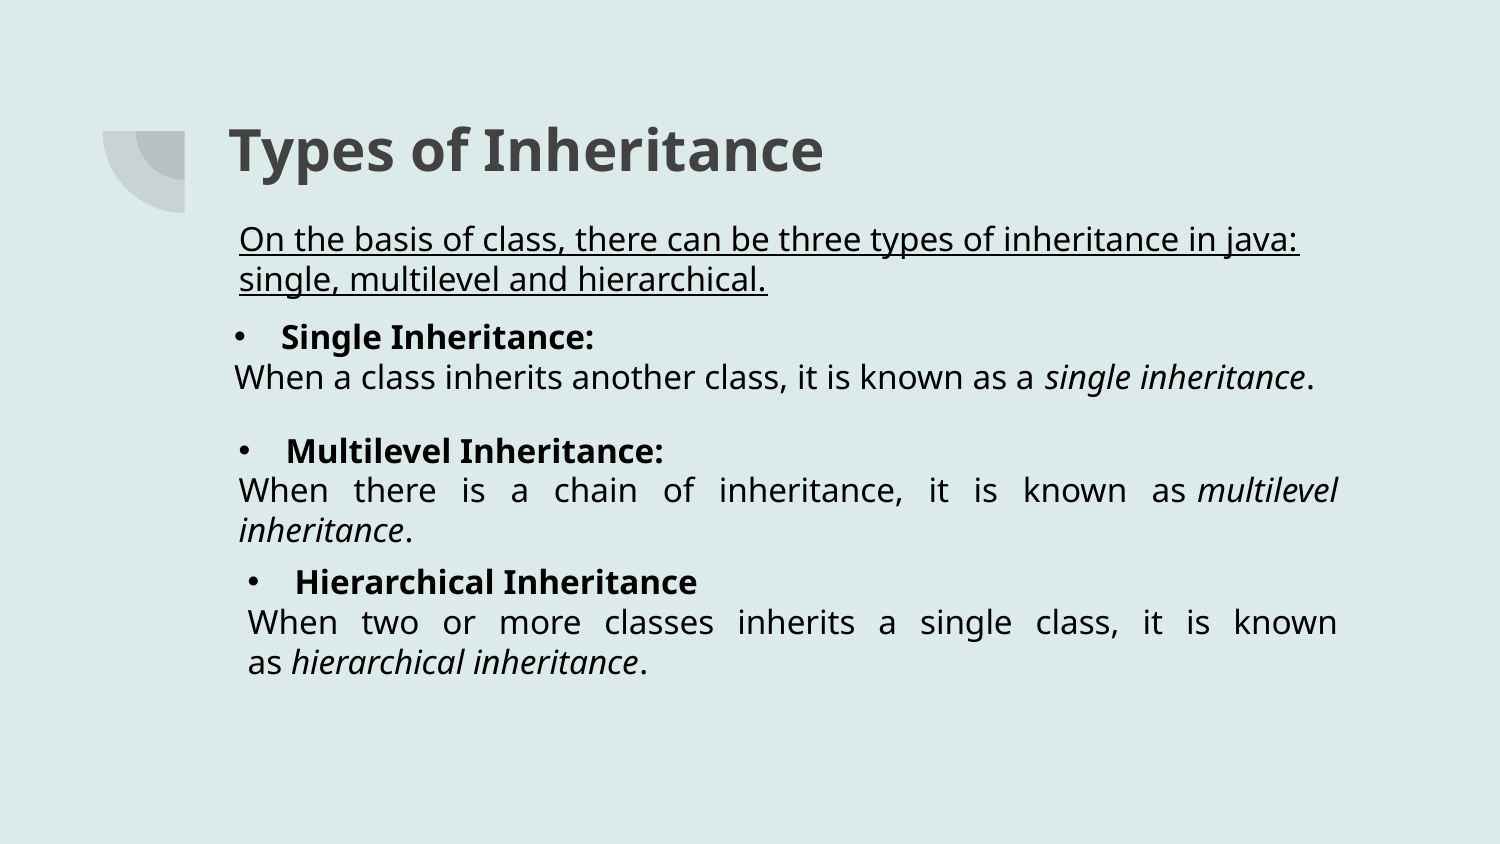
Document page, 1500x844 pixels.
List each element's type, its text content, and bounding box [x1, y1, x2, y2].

title Types of Inheritance [213, 98, 1368, 263]
text_box Single Inheritance: When a class inherits another class, it is known as a single inheritance. [219, 308, 1420, 439]
text_box Hierarchical Inheritance When two or more classes inherits a single class, it is known as hierarchical inheritance. [232, 553, 1355, 724]
text_box On the basis of class, there can be three types of inheritance in java: single, multilevel and hierarchical. [224, 210, 1376, 308]
text_box Multilevel Inheritance: When there is a chain of inheritance, it is known as multilevel inheritance. [223, 422, 1354, 592]
